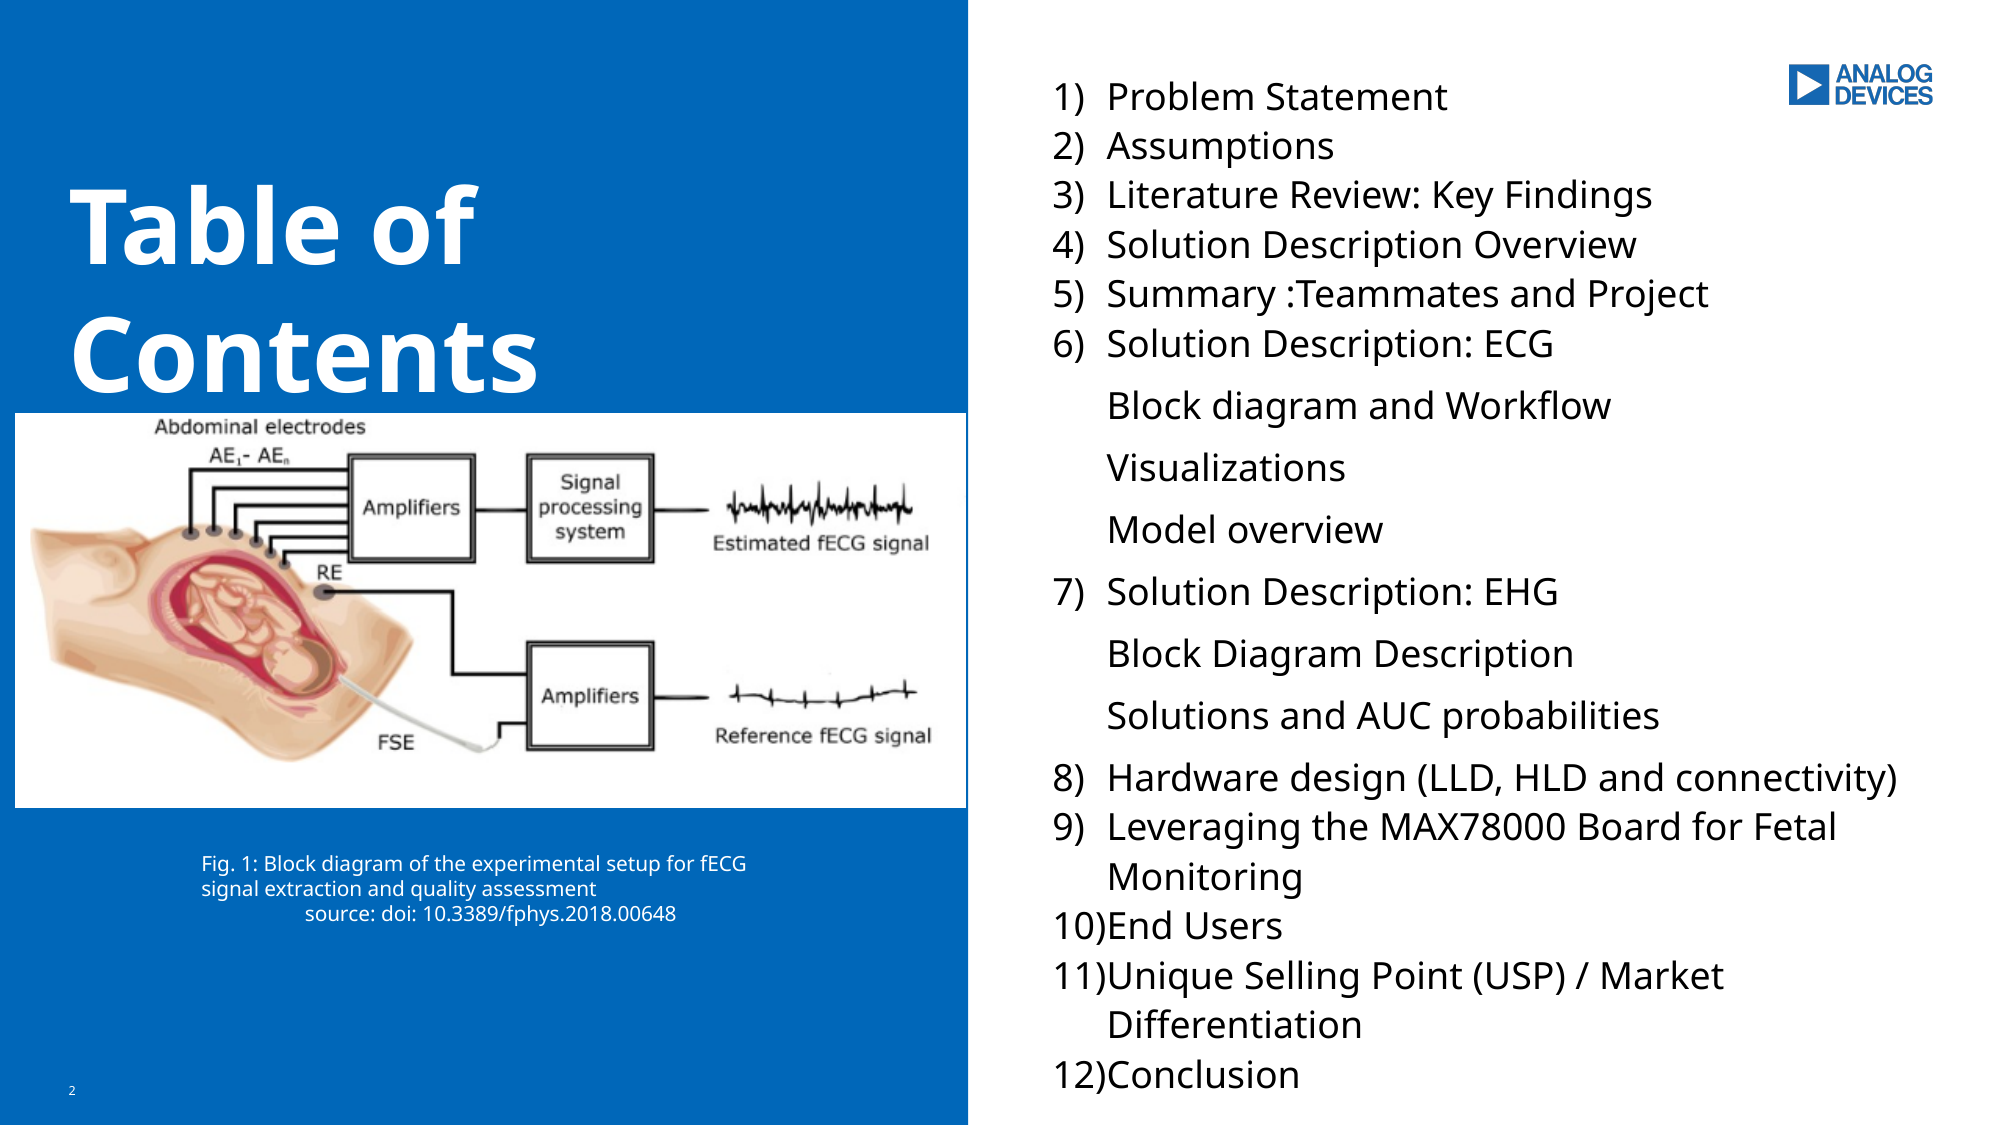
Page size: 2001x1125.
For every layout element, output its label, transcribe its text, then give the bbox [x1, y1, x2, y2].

list Table of Contents [68, 162, 913, 412]
slide_number ‹#› [68, 1079, 110, 1104]
list Table of Contents [68, 817, 913, 1060]
list Problem Statement Assumptions Literature Review: Key Findings Solution Description Overview Summary :Teammates and Project Solution Description: ECG Block diagram and Workflow Visualizations Model overview Solution Description: EHG Block Diagram Description Solutions and AUC probabilities Hardware design (LLD, HLD and connectivity) Leveraging the MAX78000 Board for Fetal Monitoring End Users Unique Selling Point (USP) / Market Differentiation Conclusion [1031, 67, 1934, 1058]
text_box Fig. 1: Block diagram of the experimental setup for fECG signal extraction and quality assessment source: doi: 10.3389/fphys.2018.00648 [186, 835, 795, 883]
picture [15, 413, 966, 808]
